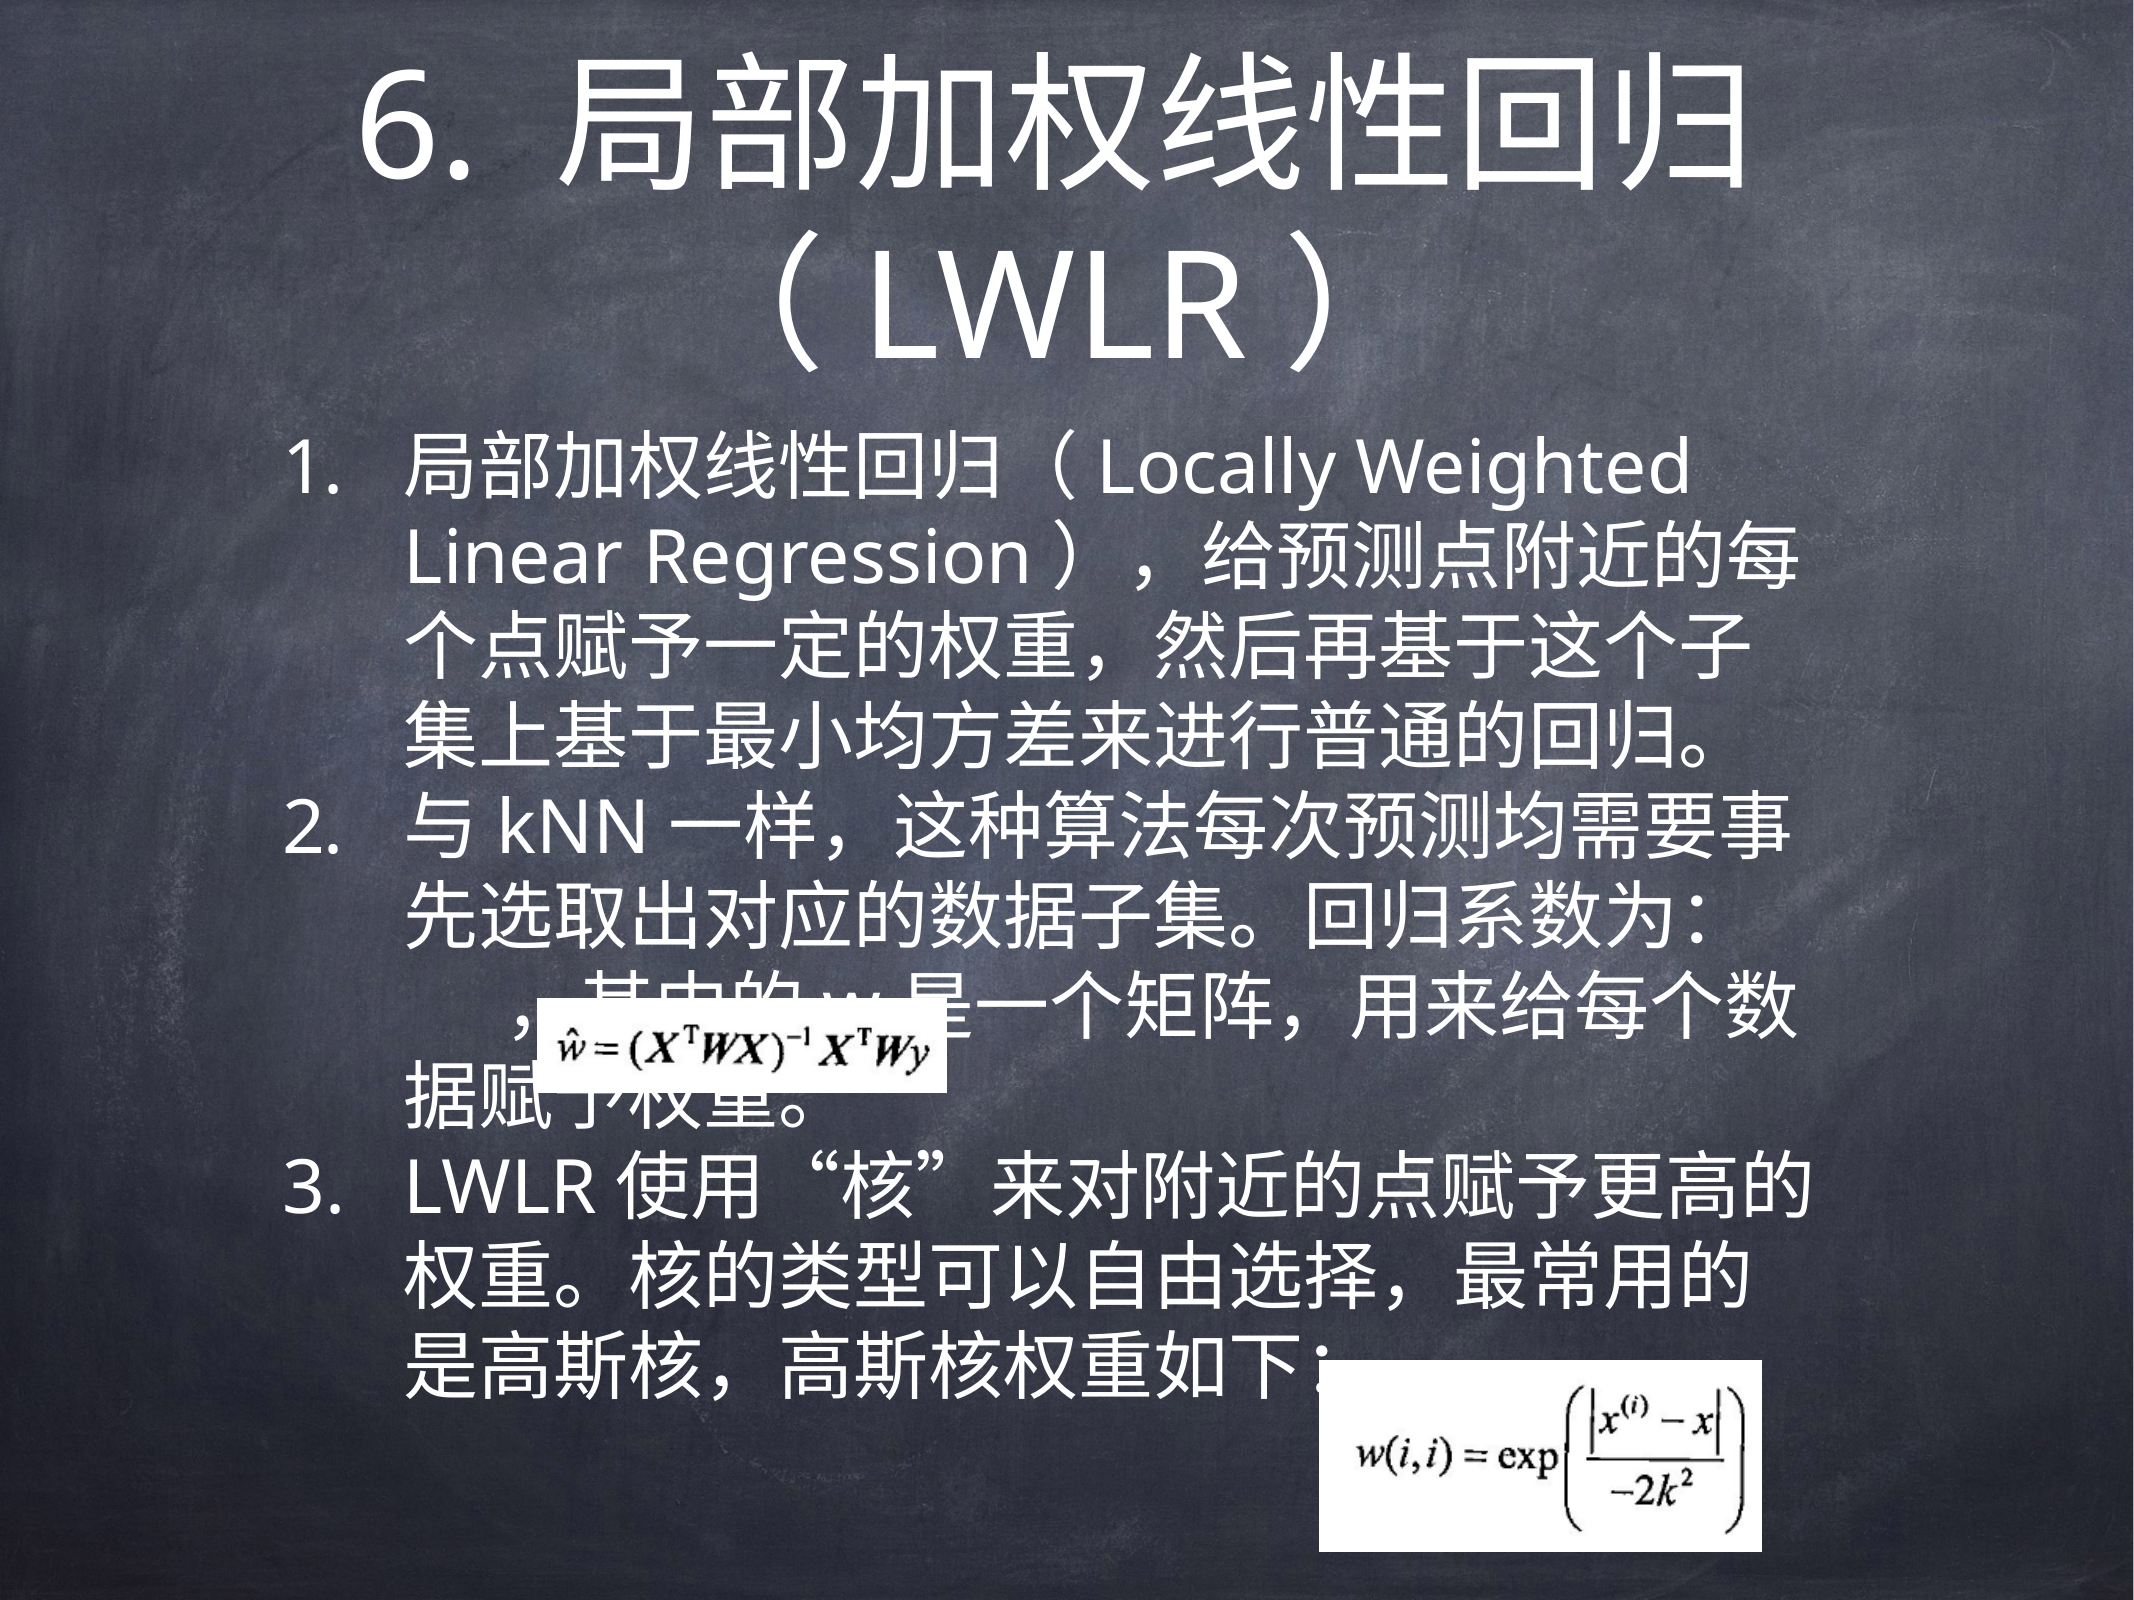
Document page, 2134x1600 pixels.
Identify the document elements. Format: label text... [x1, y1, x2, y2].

picture [0, 0, 2134, 1600]
picture [536, 998, 947, 1093]
title 6. 局部加权线性回归（LWLR） [195, 0, 1914, 418]
text_box 局部加权线性回归（Locally Weighted Linear Regression），给预测点附近的每个点赋予一定的权重，然后再基于这个子集上基于最小均方差来进行普通的回归。 与kNN一样，这种算法每次预测均需要事先选取出对应的数据子集。回归系数为： ，其中的w是一个矩阵，用来给每个数据赋予权重。 LWLR使用“核”来对附近的点赋予更高的权重。核的类型可以自由选择，最常用的是高斯核，高斯核权重如下： [273, 409, 1836, 1507]
